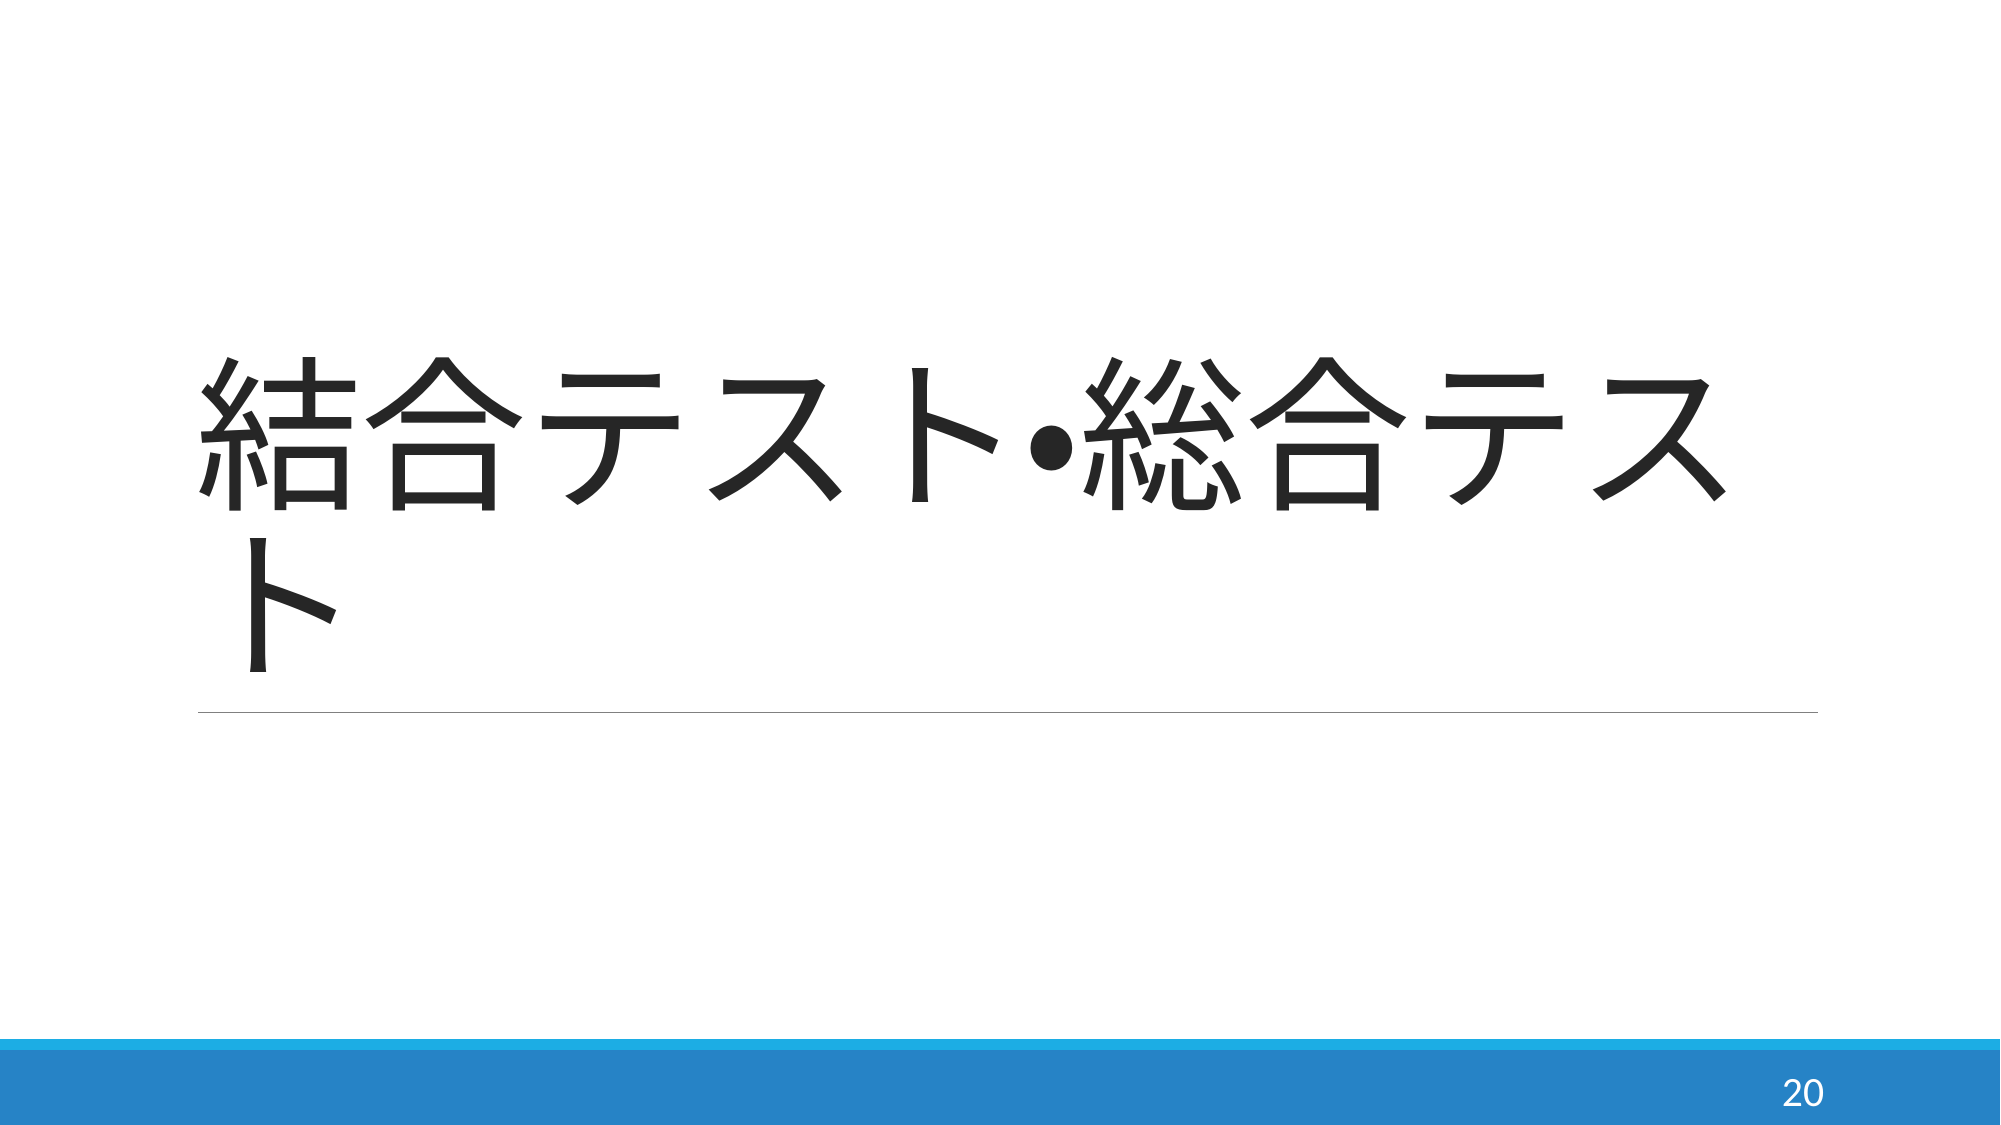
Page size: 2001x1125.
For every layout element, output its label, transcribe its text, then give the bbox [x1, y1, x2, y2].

title 結合テスト・総合テスト [180, 124, 1830, 710]
slide_number 19 [1624, 1059, 1840, 1120]
